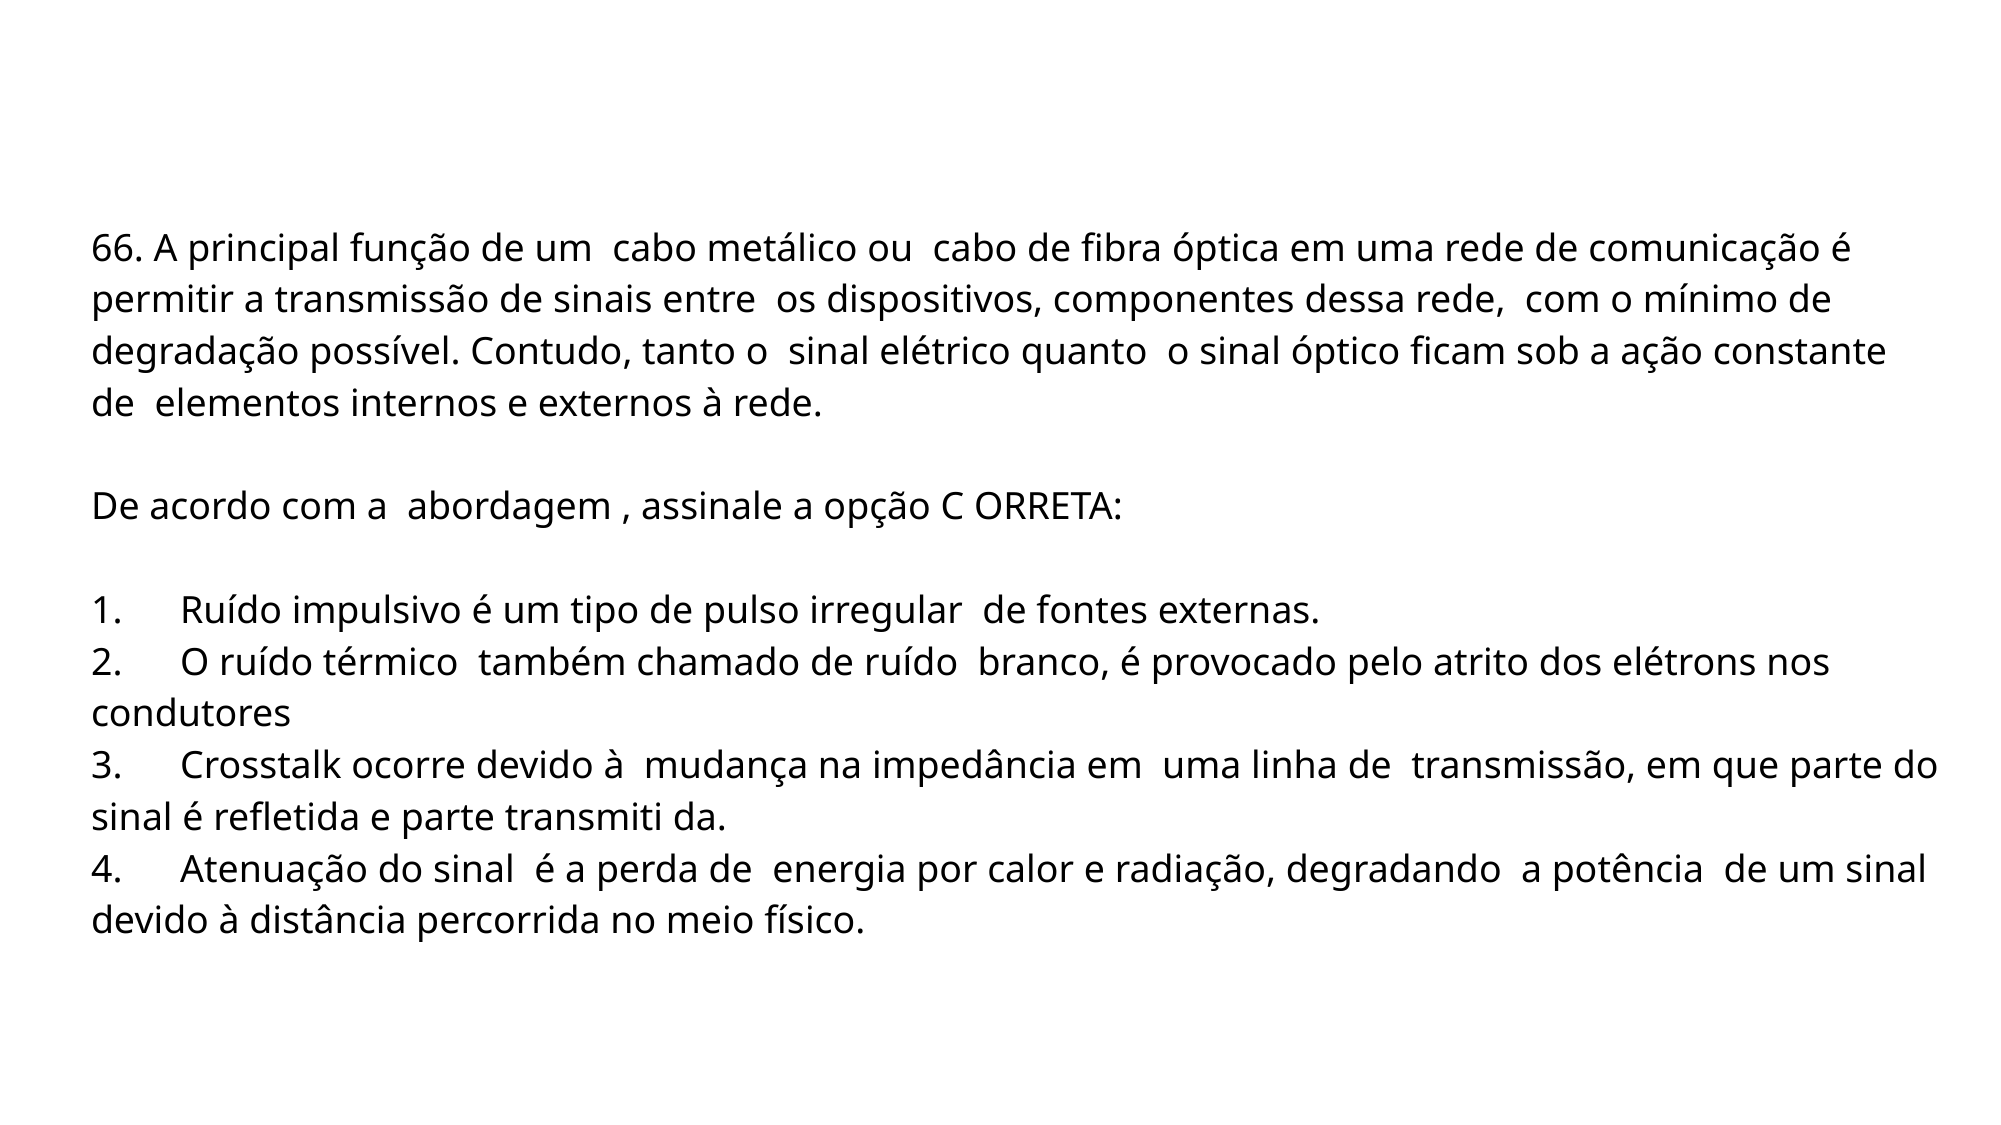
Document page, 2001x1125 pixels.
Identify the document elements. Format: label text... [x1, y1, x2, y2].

text_box 66. A principal função de um cabo metálico ou cabo de fibra óptica em uma rede de comunicação é permitir a transmissão de sinais entre os dispositivos, componentes dessa rede, com o mínimo de degradação possível. Contudo, tanto o sinal elétrico quanto o sinal óptico ficam sob a ação constante de elementos internos e externos à rede. De acordo com a abordagem , assinale a opção C ORRETA: 1. Ruído impulsivo é um tipo de pulso irregular de fontes externas. 2. O ruído térmico também chamado de ruído branco, é provocado pelo atrito dos elétrons nos condutores 3. Crosstalk ocorre devido à mudança na impedância em uma linha de transmissão, em que parte do sinal é refletida e parte transmiti da. 4. Atenuação do sinal é a perda de energia por calor e radiação, degradando a potência de um sinal devido à distância percorrida no meio físico. [76, 209, 1957, 949]
